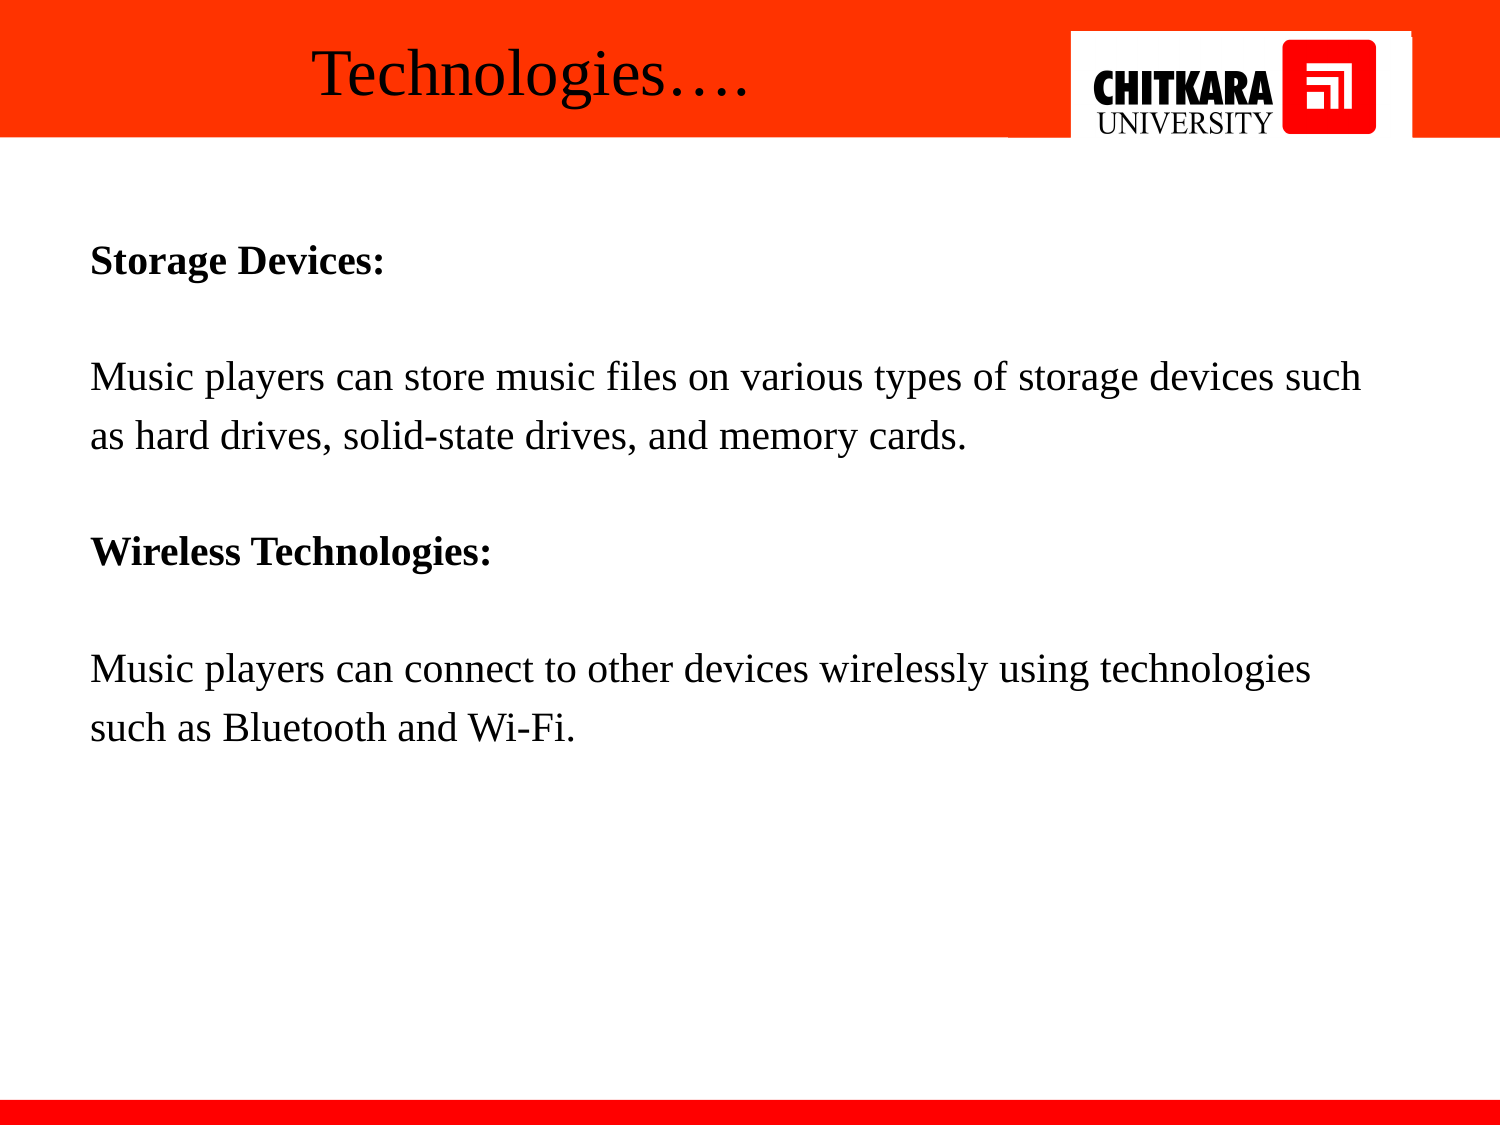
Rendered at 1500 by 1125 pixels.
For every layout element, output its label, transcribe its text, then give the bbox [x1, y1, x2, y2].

title Technologies…. [0, 0, 1063, 138]
list Storage Devices: Music players can store music files on various types of storage devices such as hard drives, solid-state drives, and memory cards. Wireless Technologies: Music players can connect to other devices wirelessly using technologies such as Bluetooth and Wi-Fi. [74, 224, 1426, 929]
picture [1074, 37, 1391, 138]
